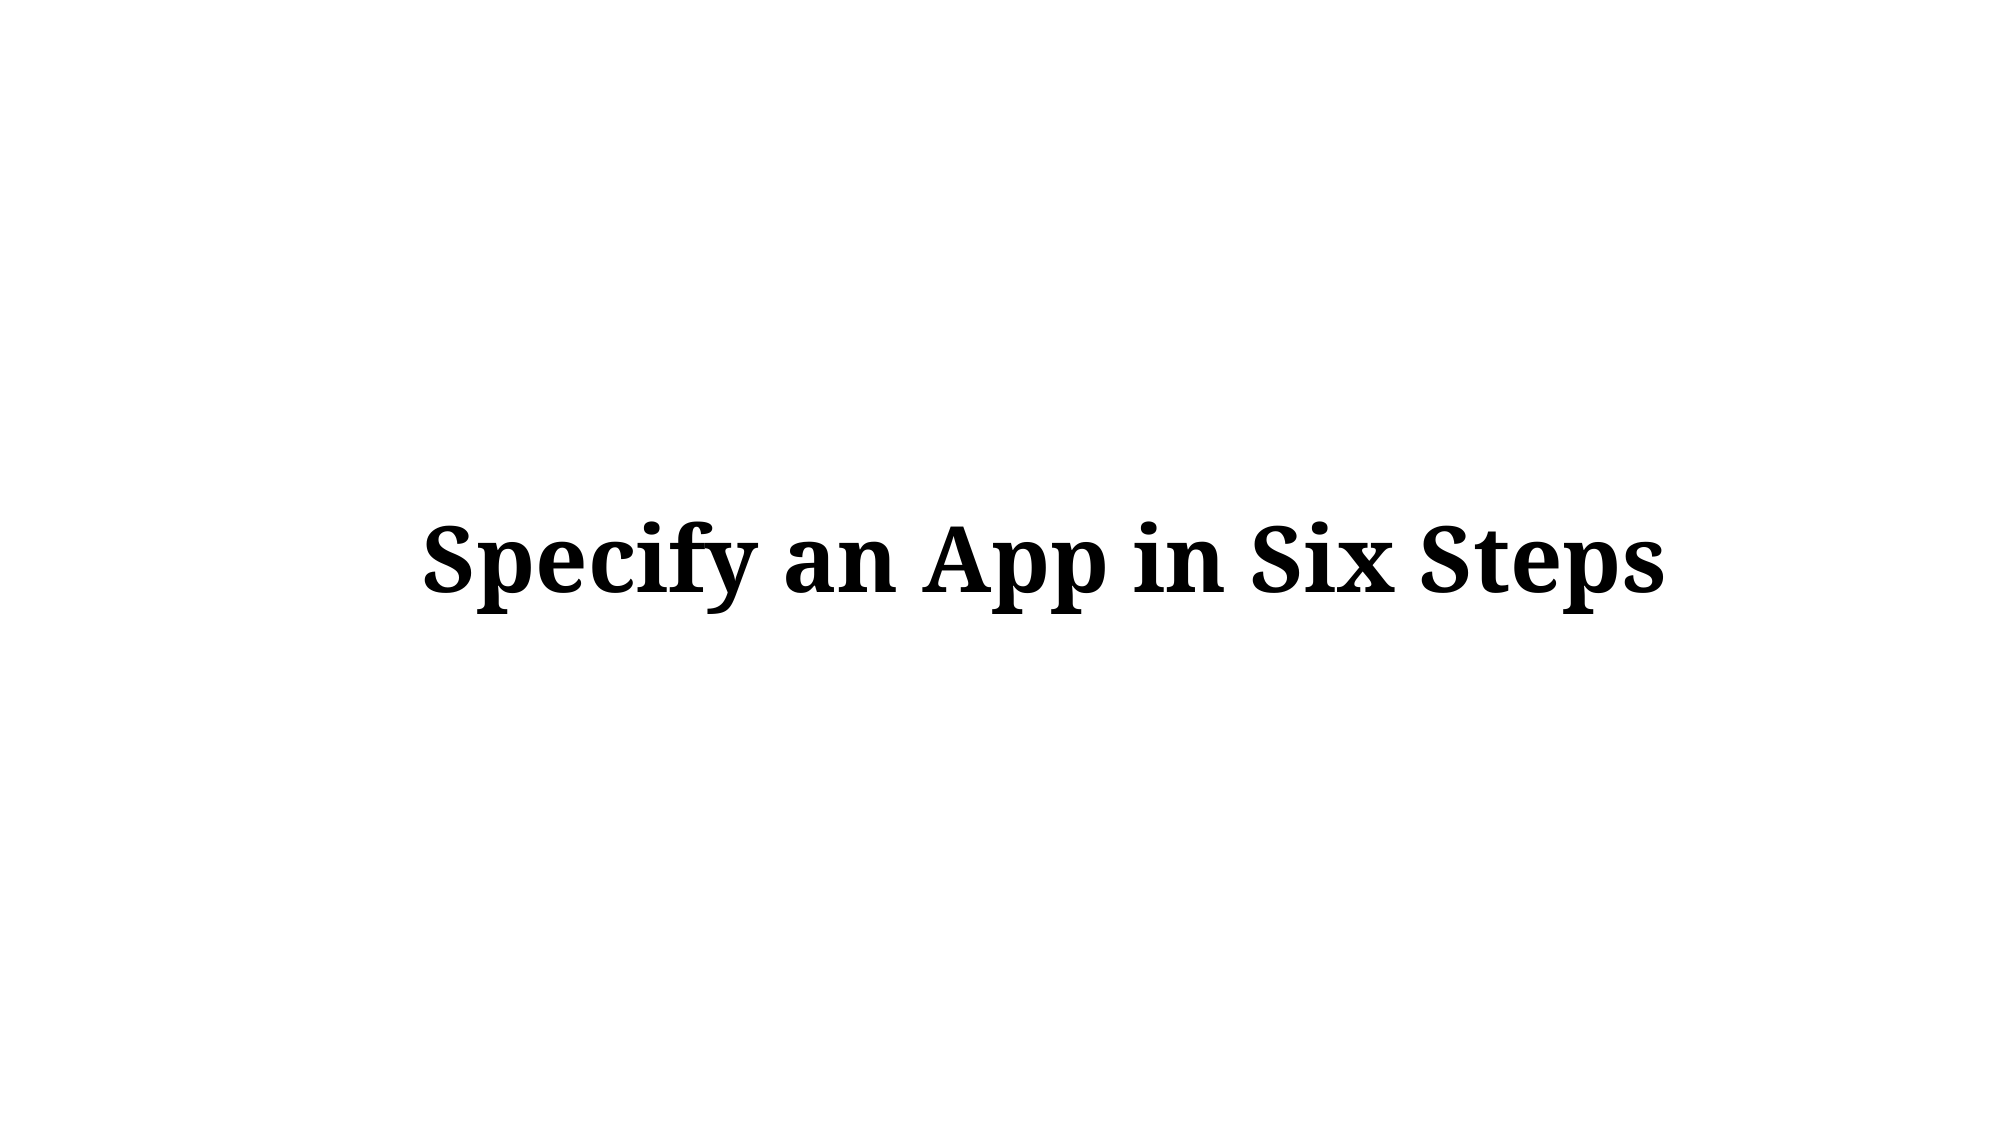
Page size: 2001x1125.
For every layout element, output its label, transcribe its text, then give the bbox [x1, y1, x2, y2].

title Specify an App in Six Steps [182, 453, 1908, 672]
